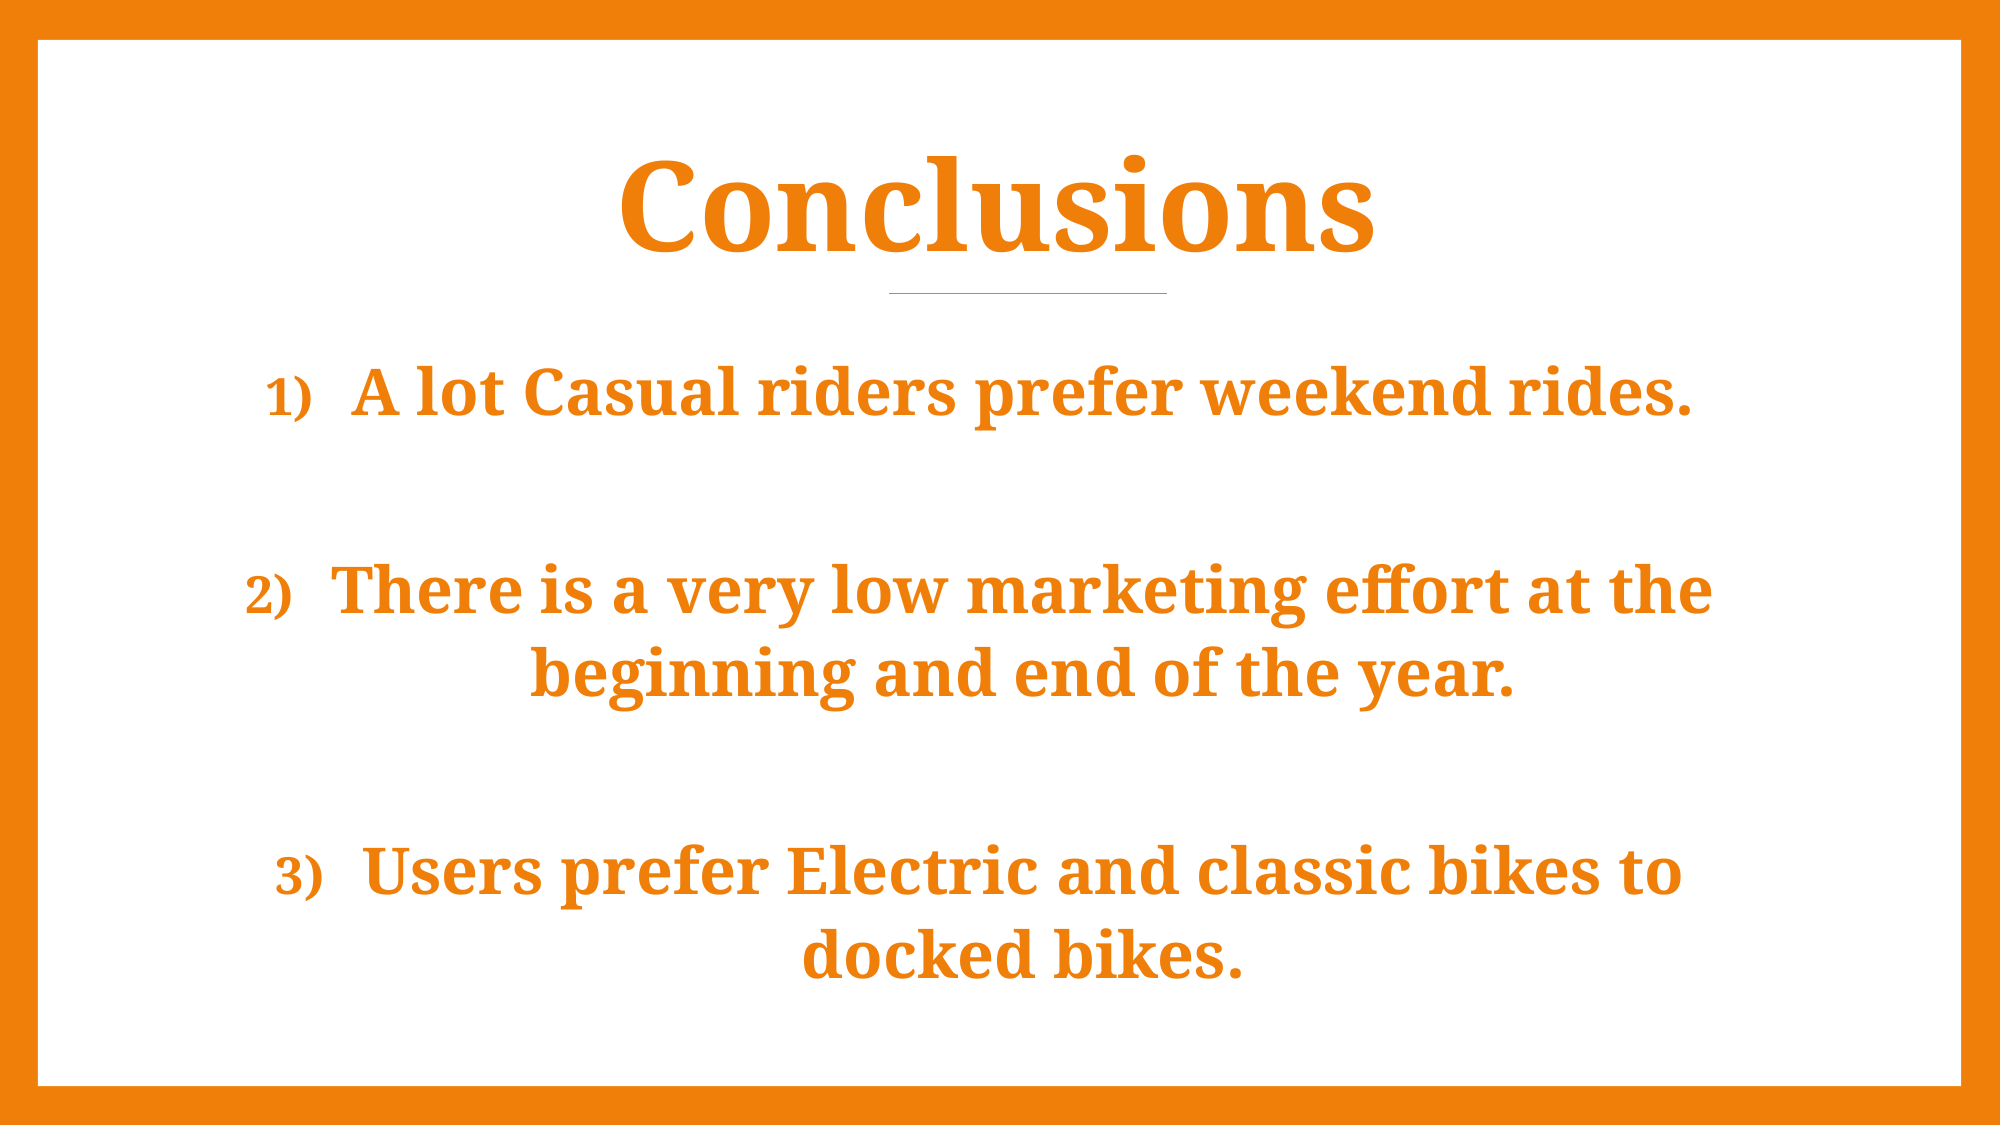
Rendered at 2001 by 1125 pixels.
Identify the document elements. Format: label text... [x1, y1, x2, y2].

list A lot Casual riders prefer weekend rides. There is a very low marketing effort at the beginning and end of the year. Users prefer Electric and classic bikes to docked bikes. [187, 337, 1808, 1000]
title Conclusions [187, 99, 1808, 323]
